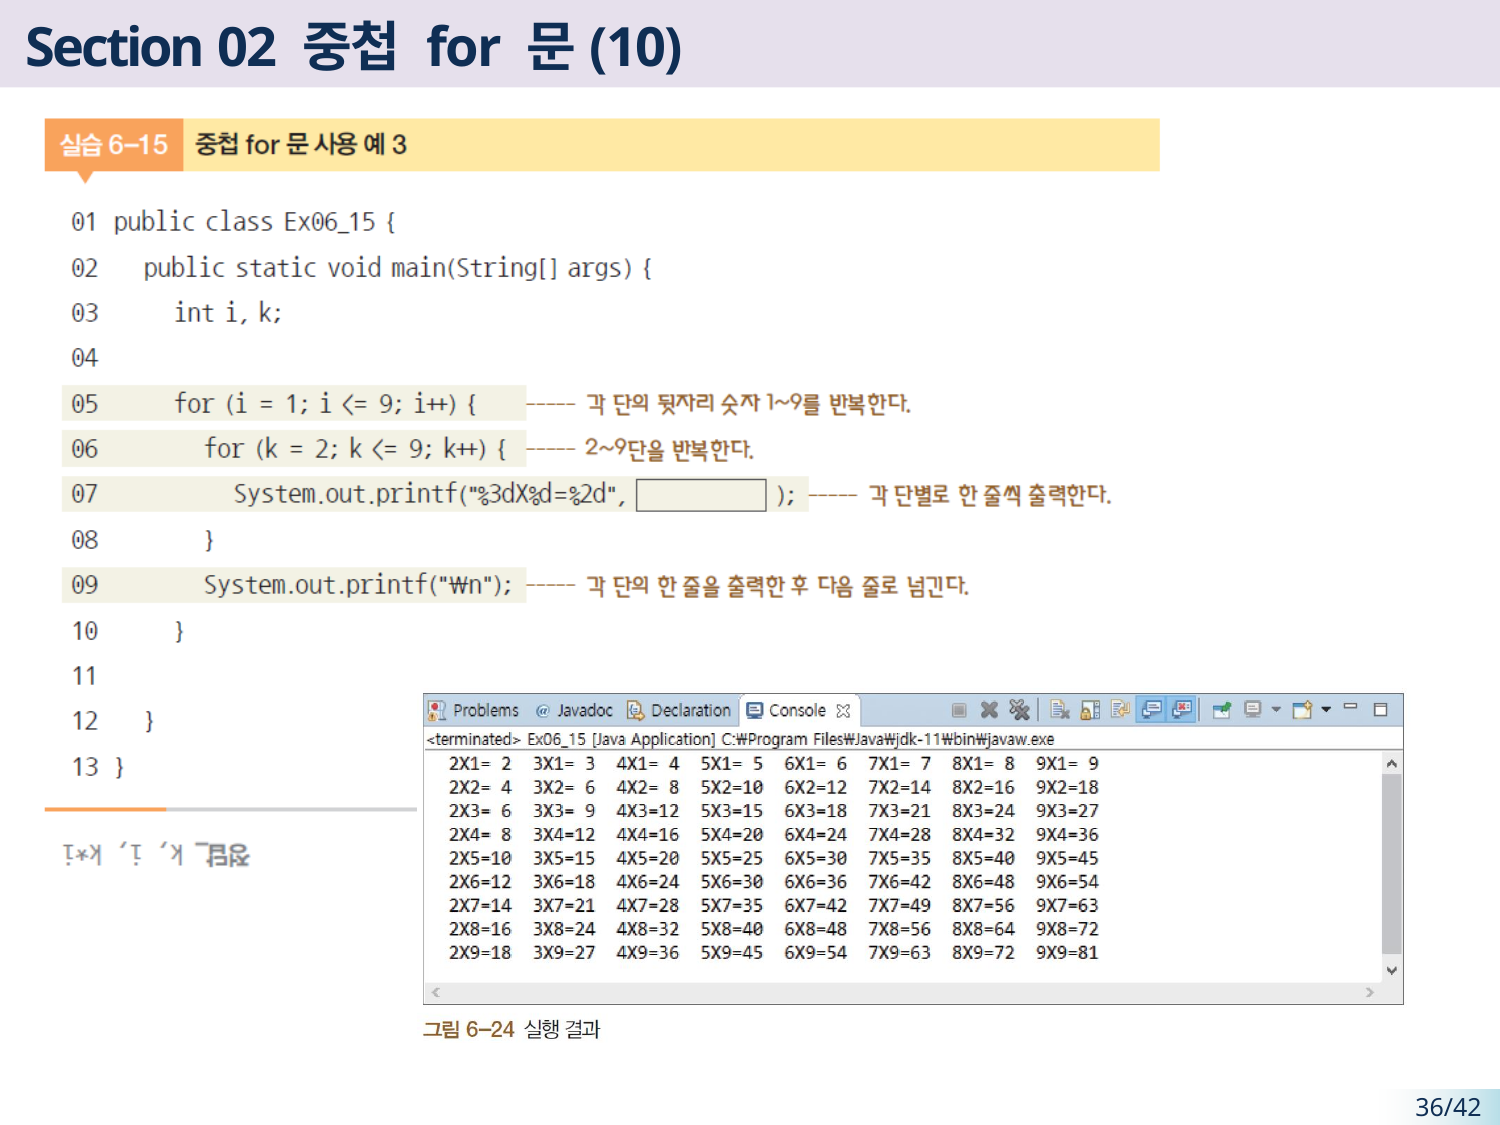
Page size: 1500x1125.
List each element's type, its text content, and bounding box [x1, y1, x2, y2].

picture [48, 829, 262, 885]
title Section 02 중첩 for 문(10) [10, 5, 1288, 84]
picture [417, 688, 1411, 1043]
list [40, 116, 1164, 871]
